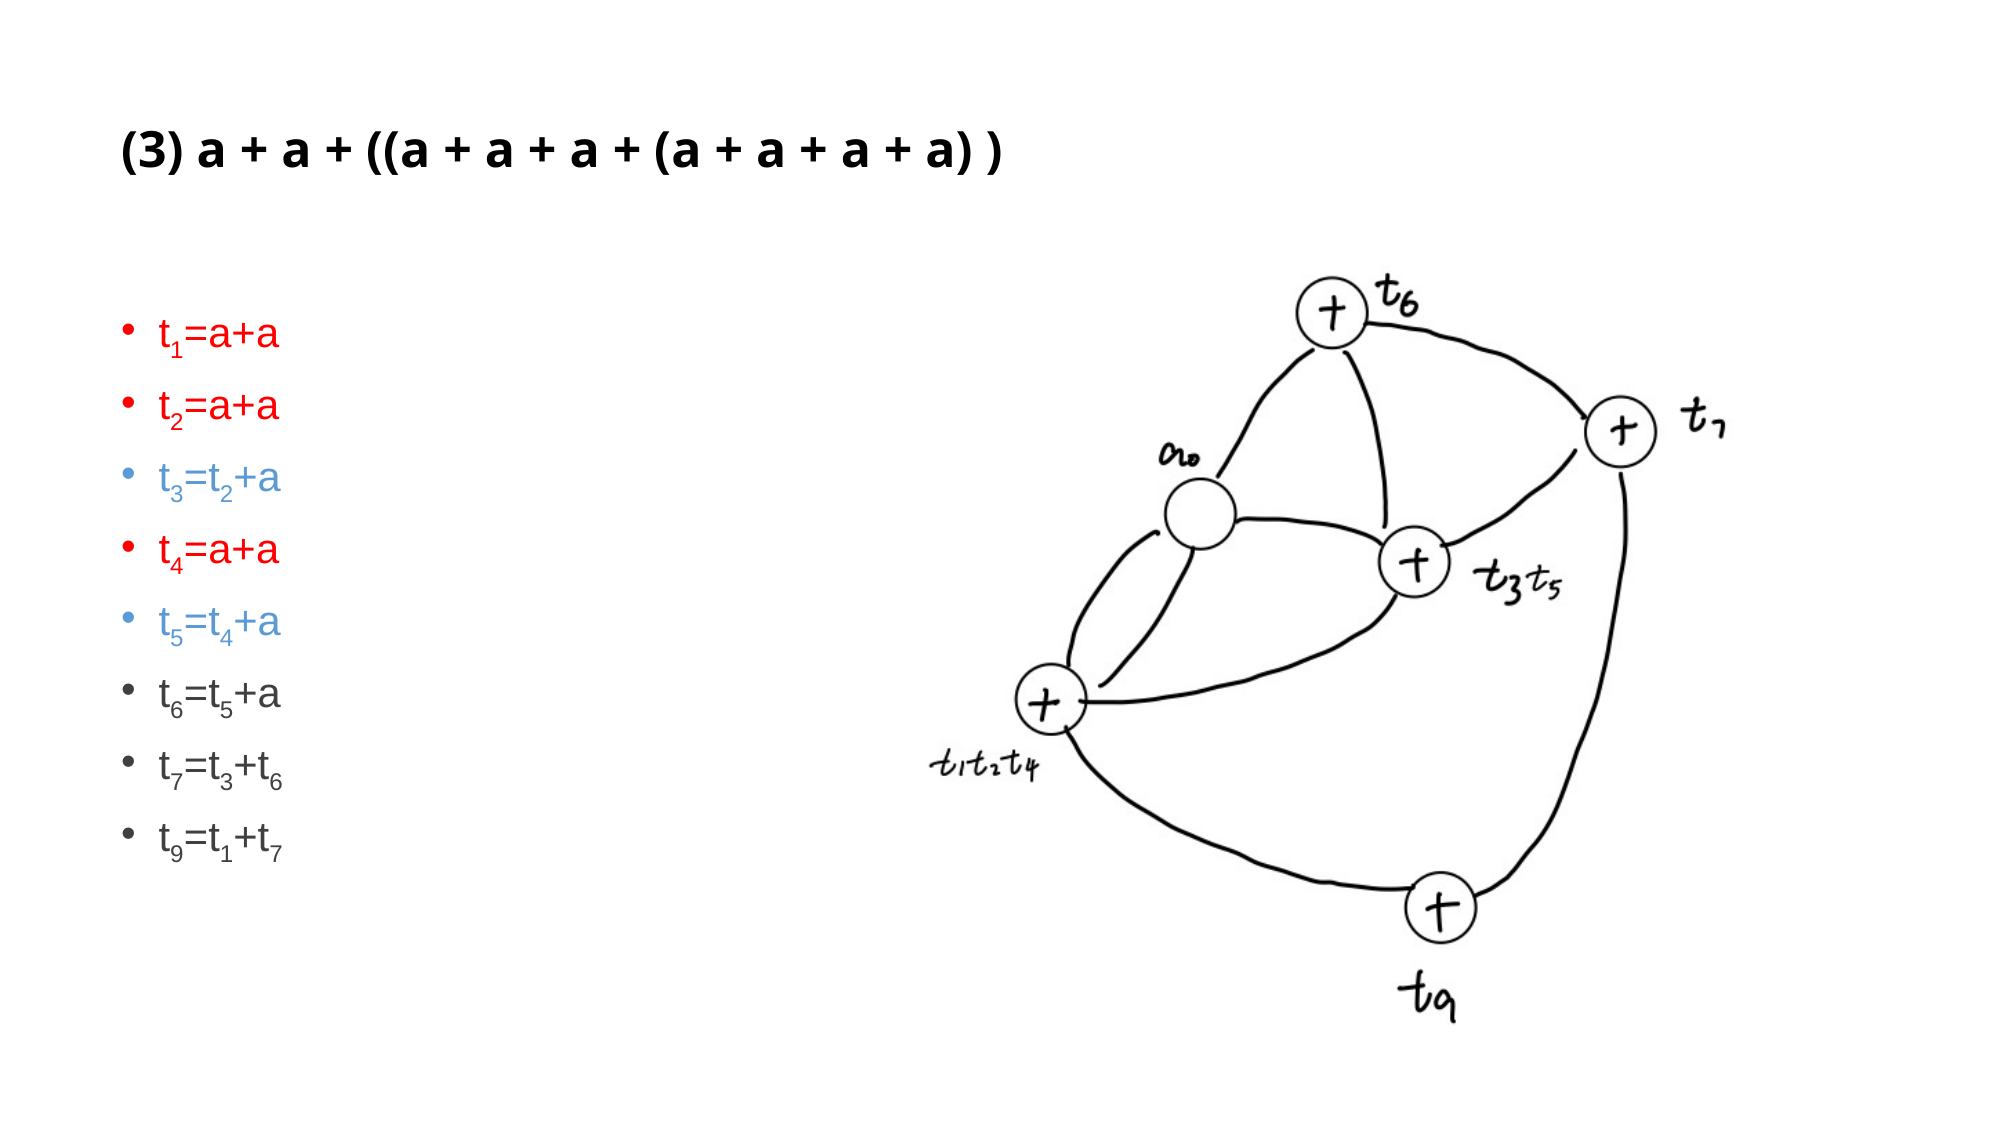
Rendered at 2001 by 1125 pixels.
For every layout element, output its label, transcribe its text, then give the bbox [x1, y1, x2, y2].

list t1=a+a t2=a+a t3=t2+a t4=a+a t5=t4+a t6=t5+a t7=t3+t6 t9=t1+t7 [106, 299, 868, 1019]
title (3) a + a + ((a + a + a + (a + a + a + a) ) [106, 42, 1832, 260]
picture [868, 199, 1851, 1087]
